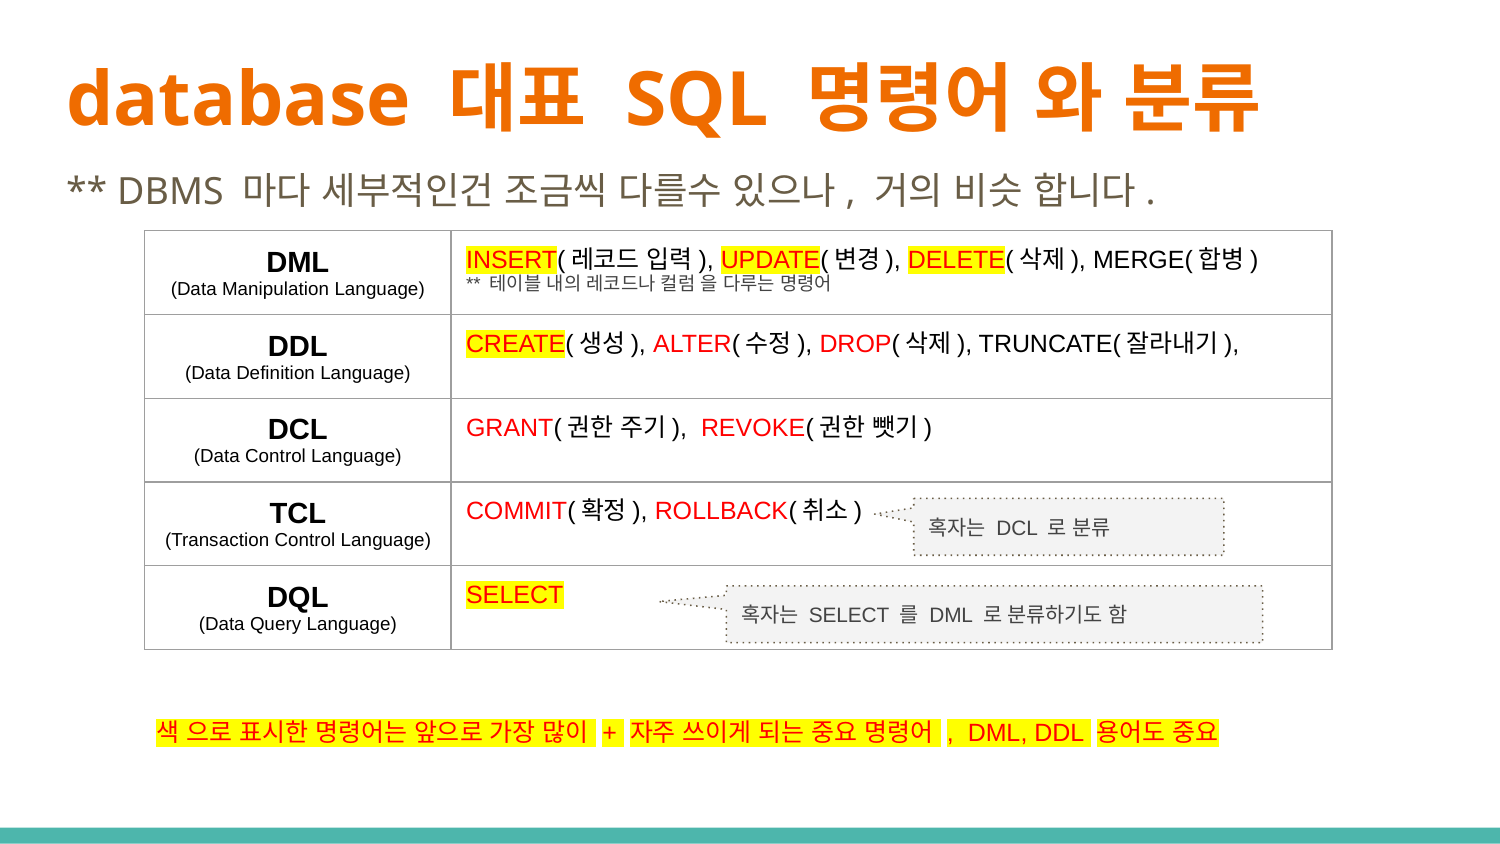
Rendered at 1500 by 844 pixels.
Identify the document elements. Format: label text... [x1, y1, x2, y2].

text_box 혹자는 DCL 로 분류 [874, 498, 1224, 556]
text_box 색 으로 표시한 명령어는 앞으로 가장 많이 + 자주 쓰이게 되는 중요 명령어 , DML, DDL 용어도 중요 [141, 701, 1317, 759]
title database 대표 SQL 명령어 와 분류 [51, 35, 1449, 145]
table_cell TCL (Transaction Control Language) [145, 483, 450, 565]
table_cell DCL (Data Control Language) [145, 399, 450, 481]
table_cell DQL (Data Query Language) [145, 566, 450, 649]
list ** DBMS 마다 세부적인건 조금씩 다를수 있으나, 거의 비슷 합니다. [51, 145, 1449, 214]
table_cell DDL (Data Definition Language) [145, 315, 450, 398]
table_cell COMMIT(확정), ROLLBACK(취소) [452, 483, 1331, 565]
table_header DML (Data Manipulation Language) [145, 231, 450, 314]
table_cell GRANT(권한 주기), REVOKE(권한 뺏기) [452, 399, 1331, 481]
table_cell SELECT [452, 566, 1331, 649]
table_header INSERT(레코드 입력), UPDATE(변경), DELETE(삭제), MERGE(합병) ** 테이블 내의 레코드나 컬럼 을 다루는 명령어 [452, 231, 1331, 314]
text_box 혹자는 SELECT 를 DML 로 분류하기도 함 [658, 585, 1263, 643]
table_cell CREATE(생성), ALTER(수정), DROP(삭제), TRUNCATE(잘라내기), [452, 315, 1331, 398]
